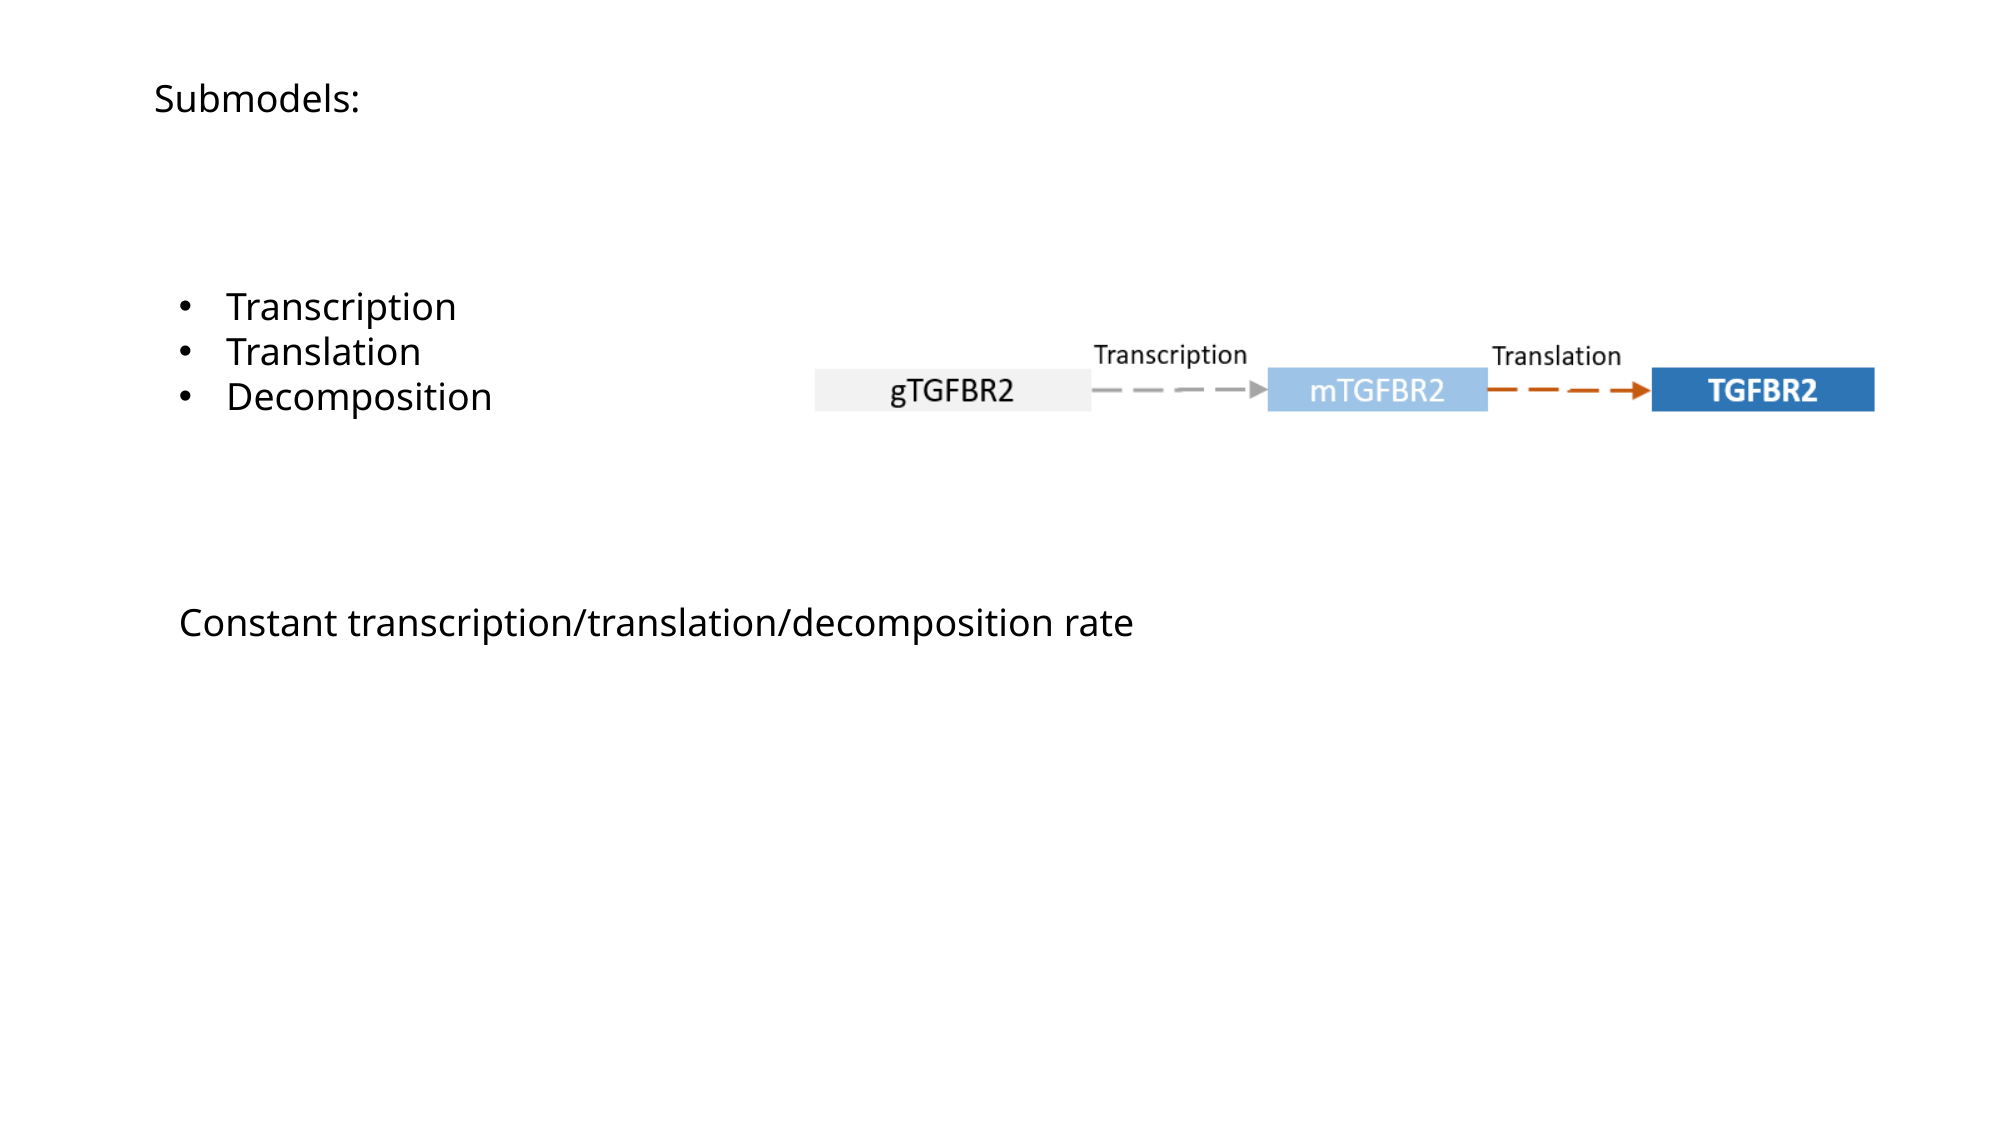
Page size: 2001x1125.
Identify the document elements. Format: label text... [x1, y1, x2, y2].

text_box Transcription Translation Decomposition [164, 276, 921, 426]
text_box Constant transcription/translation/decomposition rate [164, 591, 1175, 651]
picture [805, 325, 1881, 458]
text_box Submodels: [139, 67, 1546, 127]
